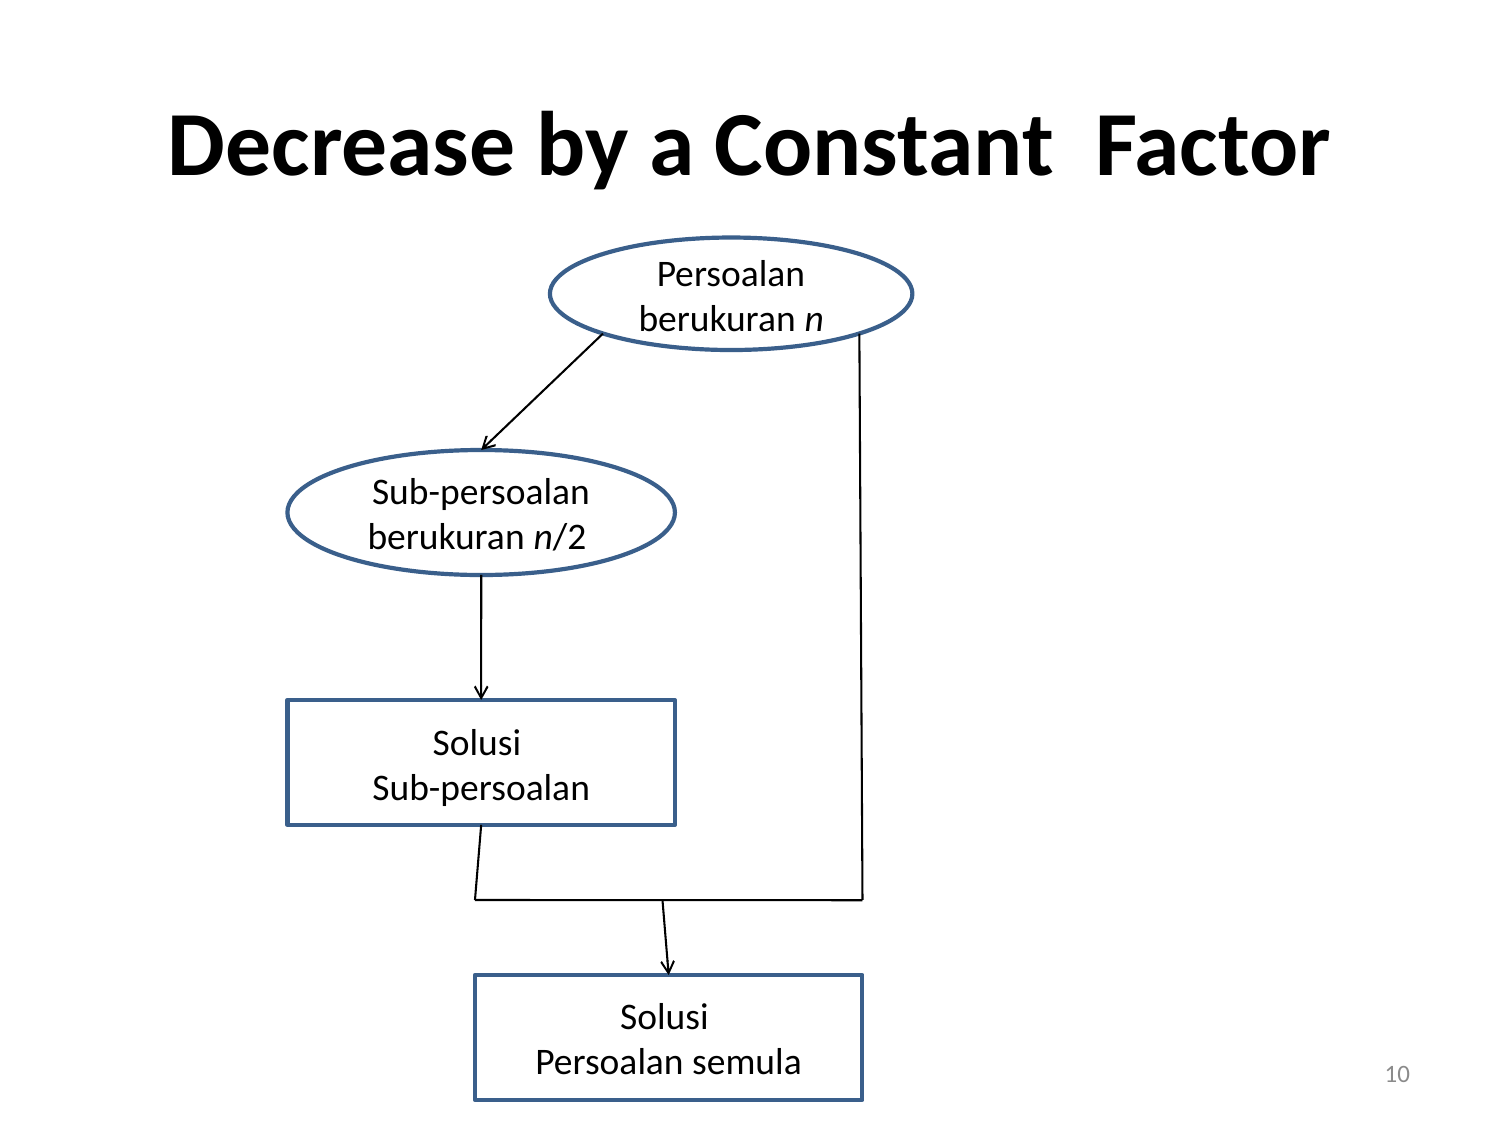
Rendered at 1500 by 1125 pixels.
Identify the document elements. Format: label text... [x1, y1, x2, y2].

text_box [627, 934, 704, 941]
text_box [483, 330, 601, 453]
text_box Sub-persoalan berukuran n/2 [285, 447, 678, 578]
text_box Solusi Sub-persoalan [285, 698, 677, 827]
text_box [577, 614, 1145, 619]
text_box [440, 859, 516, 866]
slide_number 10 [1074, 1042, 1425, 1103]
text_box Persoalan berukuran n [547, 235, 915, 353]
text_box Solusi Persoalan semula [473, 973, 864, 1102]
title Decrease by a Constant Factor [75, 45, 1425, 233]
